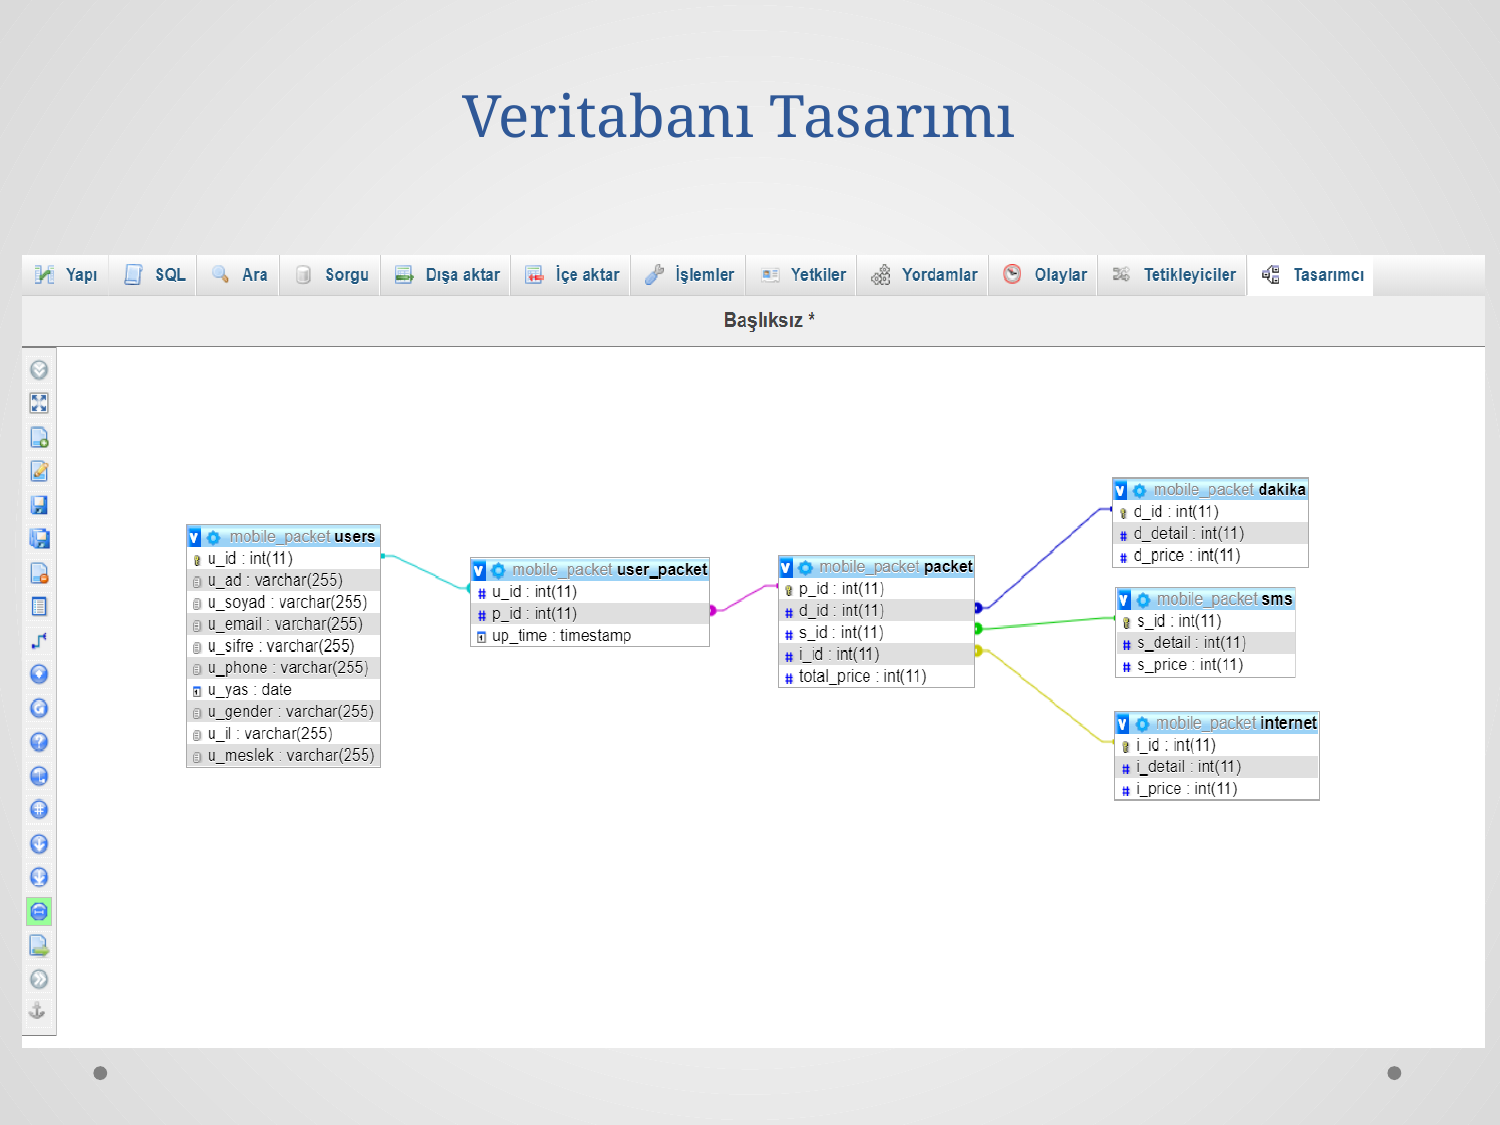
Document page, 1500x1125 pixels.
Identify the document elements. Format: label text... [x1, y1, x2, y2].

picture [22, 255, 1486, 1049]
title Veritabanı Tasarımı [159, 19, 1319, 157]
